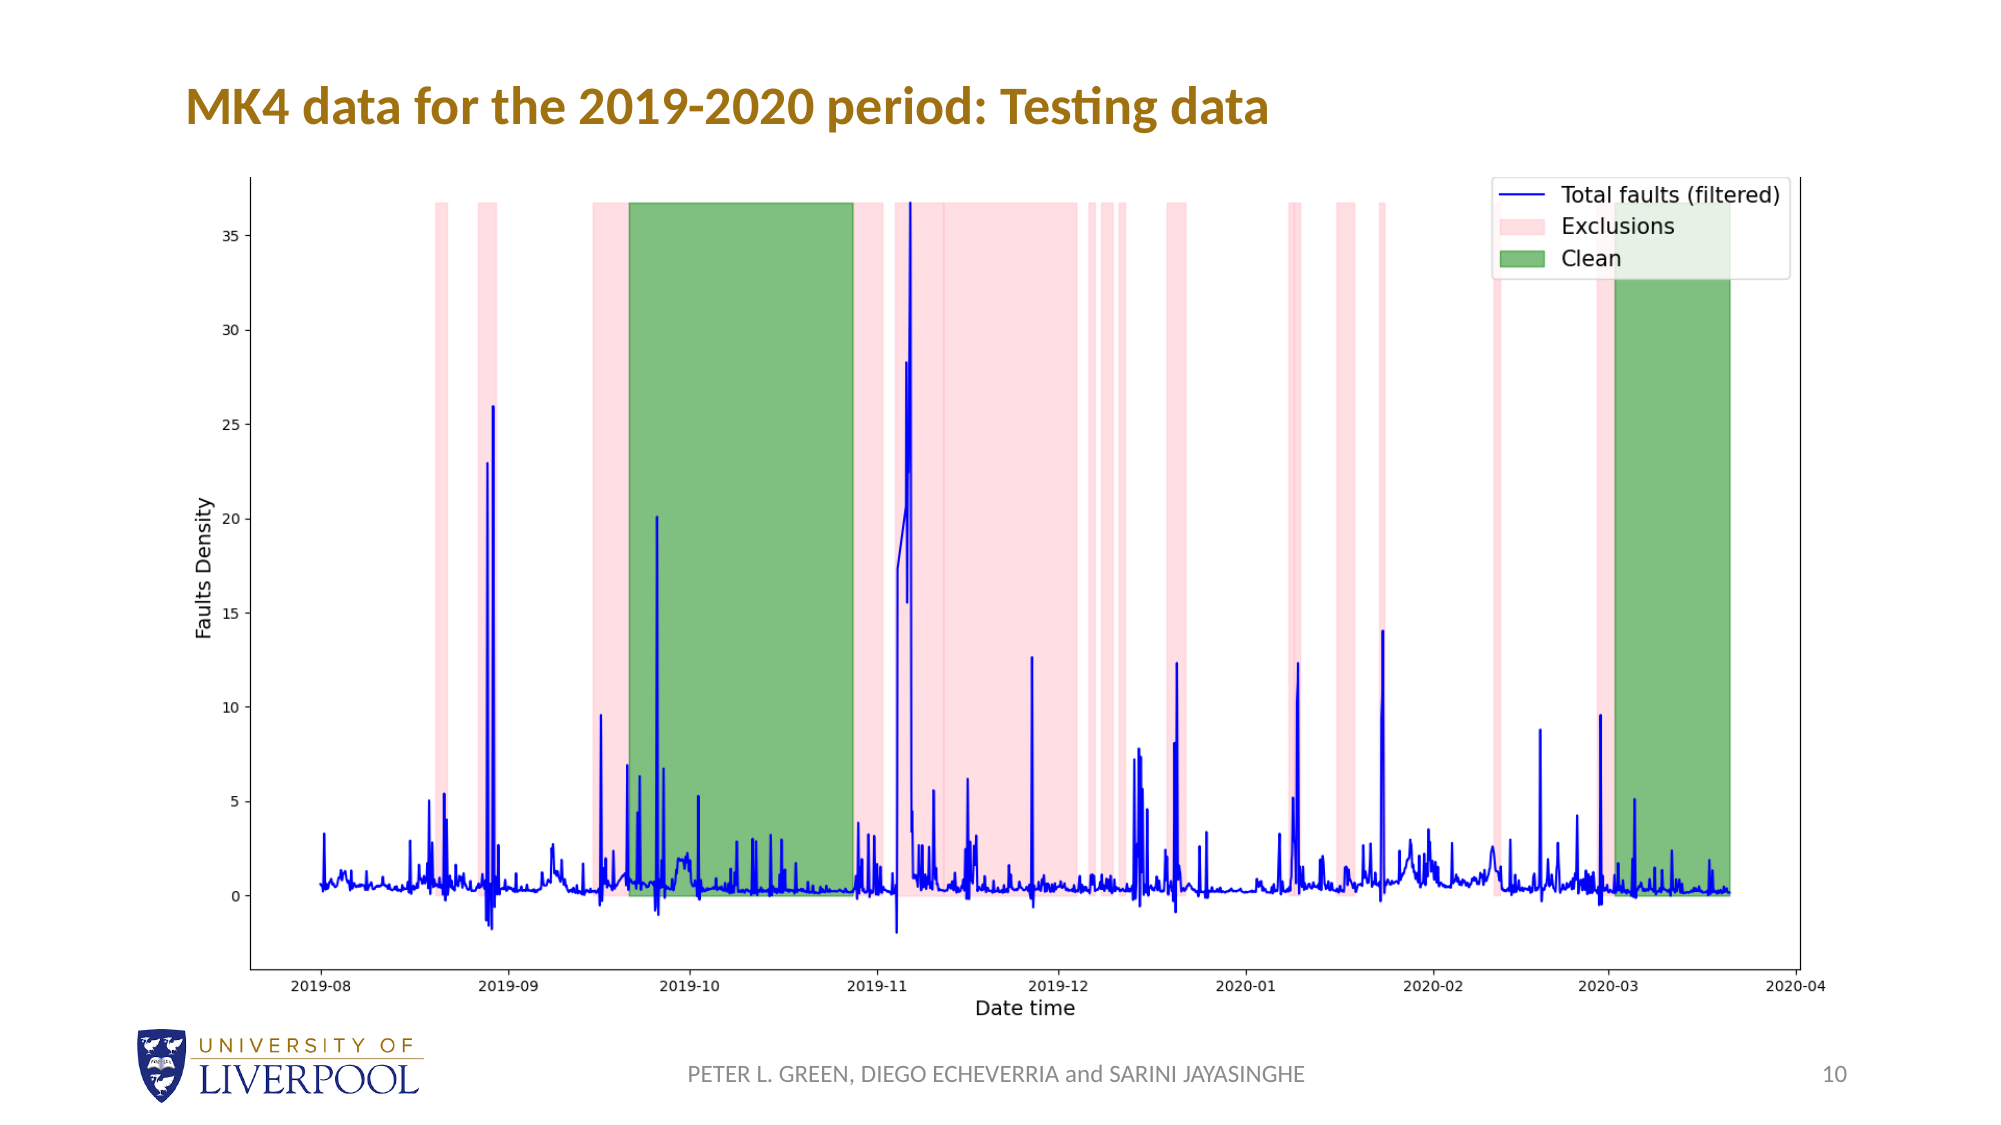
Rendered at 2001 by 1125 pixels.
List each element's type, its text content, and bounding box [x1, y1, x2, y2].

footer PETER L. GREEN, DIEGO ECHEVERRIA and SARINI JAYASINGHE [662, 1042, 1338, 1103]
picture [137, 1029, 424, 1103]
slide_number 10 [1412, 1042, 1863, 1103]
text_box MK4 data for the 2019-2020 period: Testing data [170, 62, 1830, 143]
picture [189, 177, 1830, 1020]
